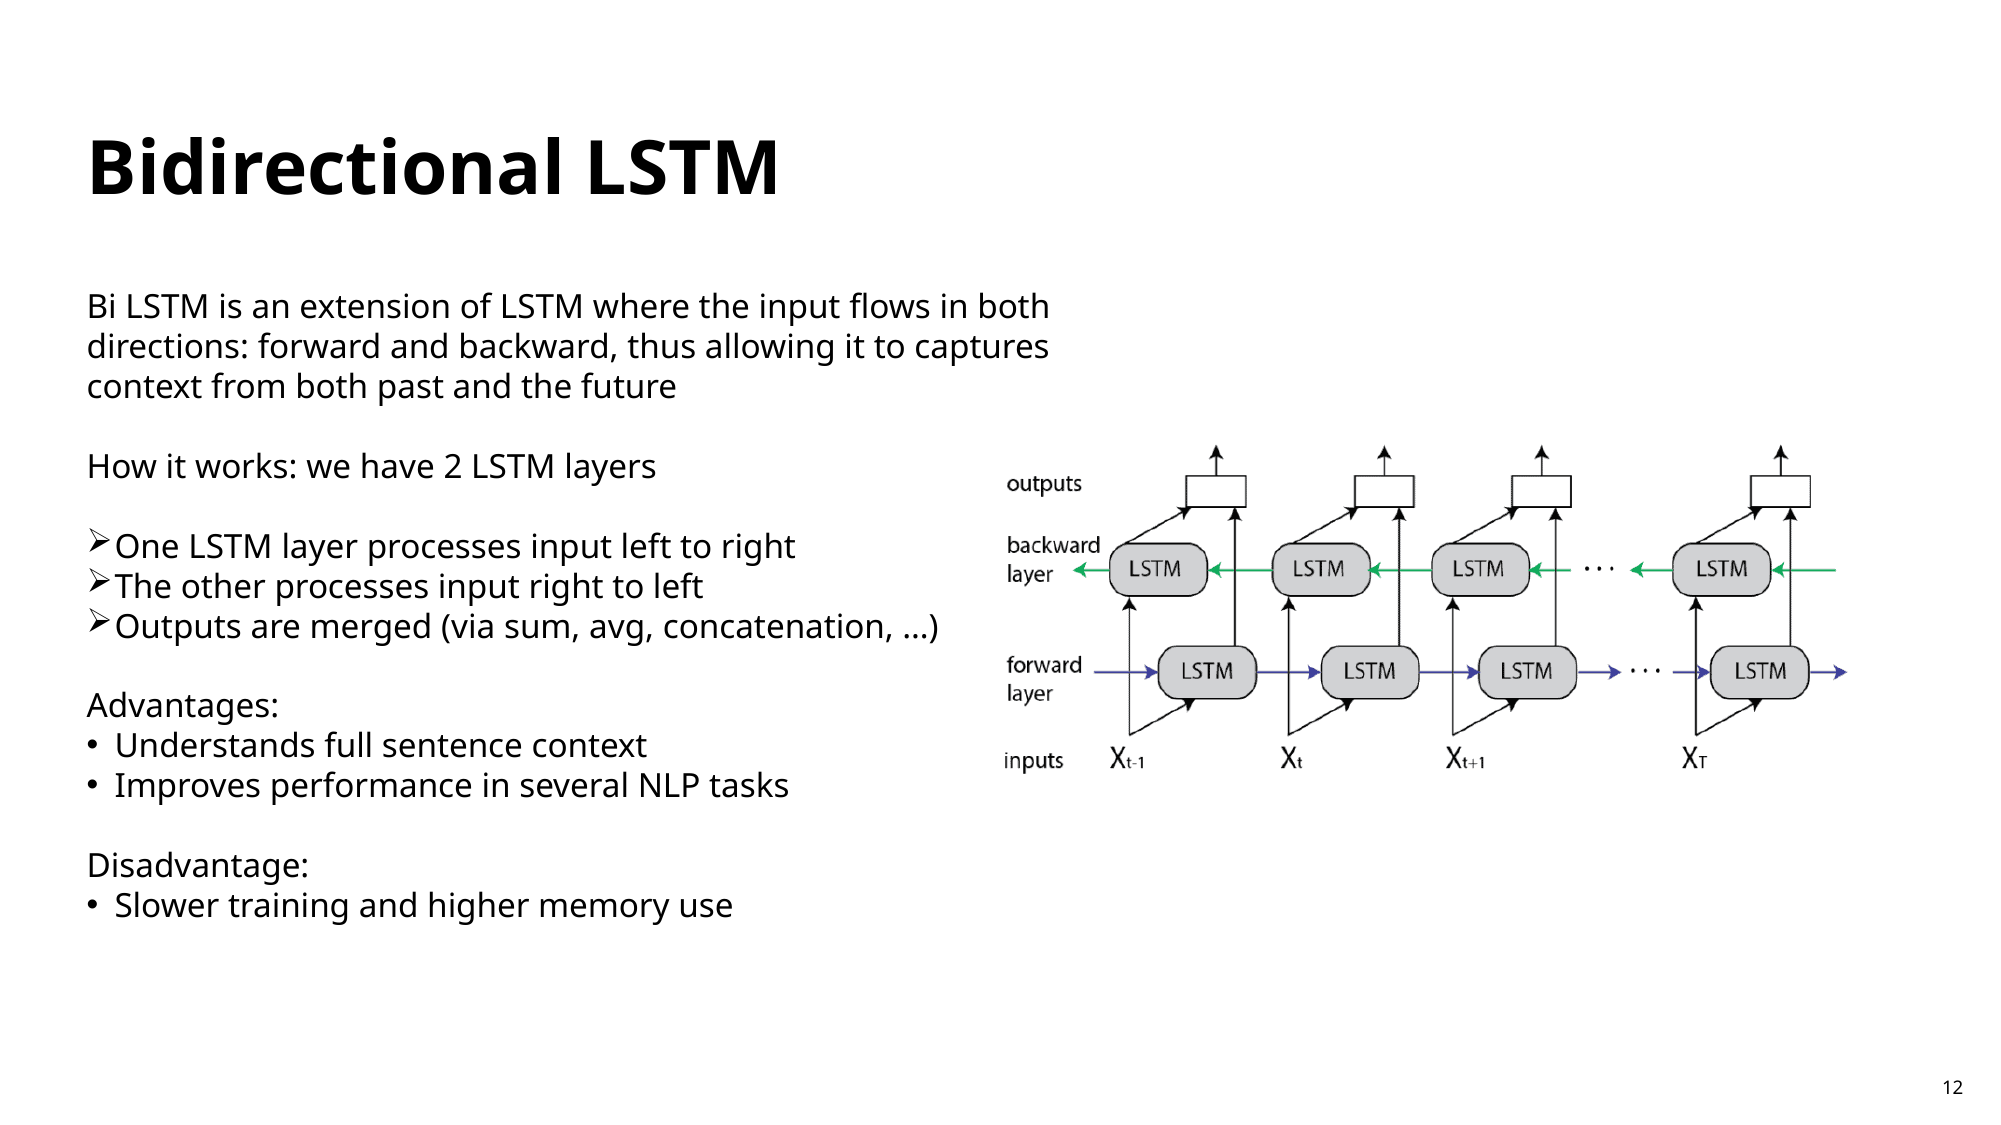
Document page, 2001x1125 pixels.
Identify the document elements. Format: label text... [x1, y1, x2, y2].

slide_number 12 [1908, 1058, 1979, 1119]
picture [999, 434, 1893, 785]
text_box Bi LSTM is an extension of LSTM where the input flows in both directions: forward and backward, thus allowing it to captures context from both past and the future How it works: we have 2 LSTM layers One LSTM layer processes input left to right The other processes input right to left Outputs are merged (via sum, avg, concatenation, …) Advantages: Understands full sentence context Improves performance in several NLP tasks Disadvantage: Slower training and higher memory use [71, 277, 1094, 932]
text_box Bidirectional LSTM [71, 88, 1168, 219]
